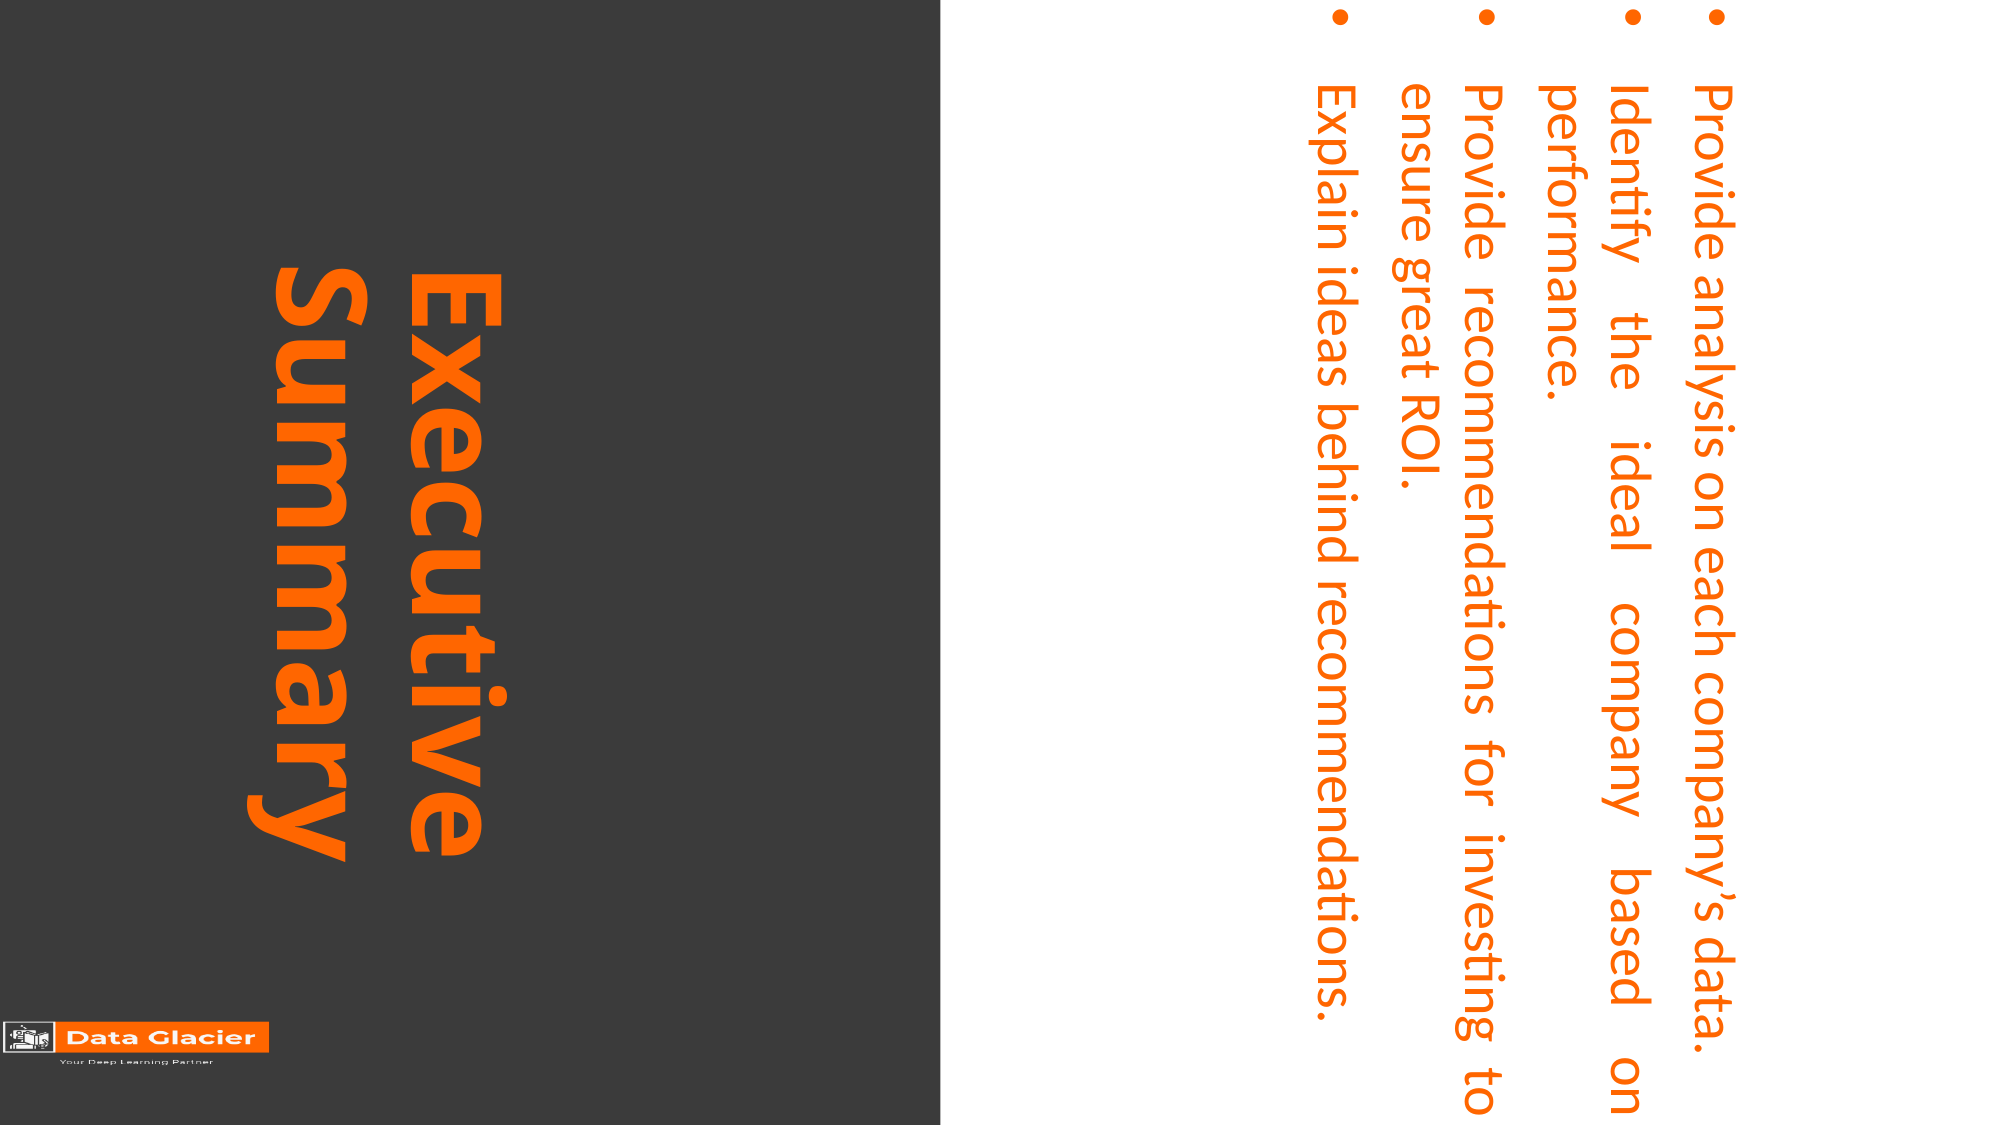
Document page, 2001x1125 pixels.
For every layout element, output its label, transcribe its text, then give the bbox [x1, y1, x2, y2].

picture [0, 961, 272, 1125]
title Executive Summary [0, 0, 940, 1125]
subtitle Provide analysis on each company’s data. Identify the ideal company based on performance. Provide recommendations for investing to ensure great ROI. Explain ideas behind recommendations. [940, 0, 2000, 1125]
